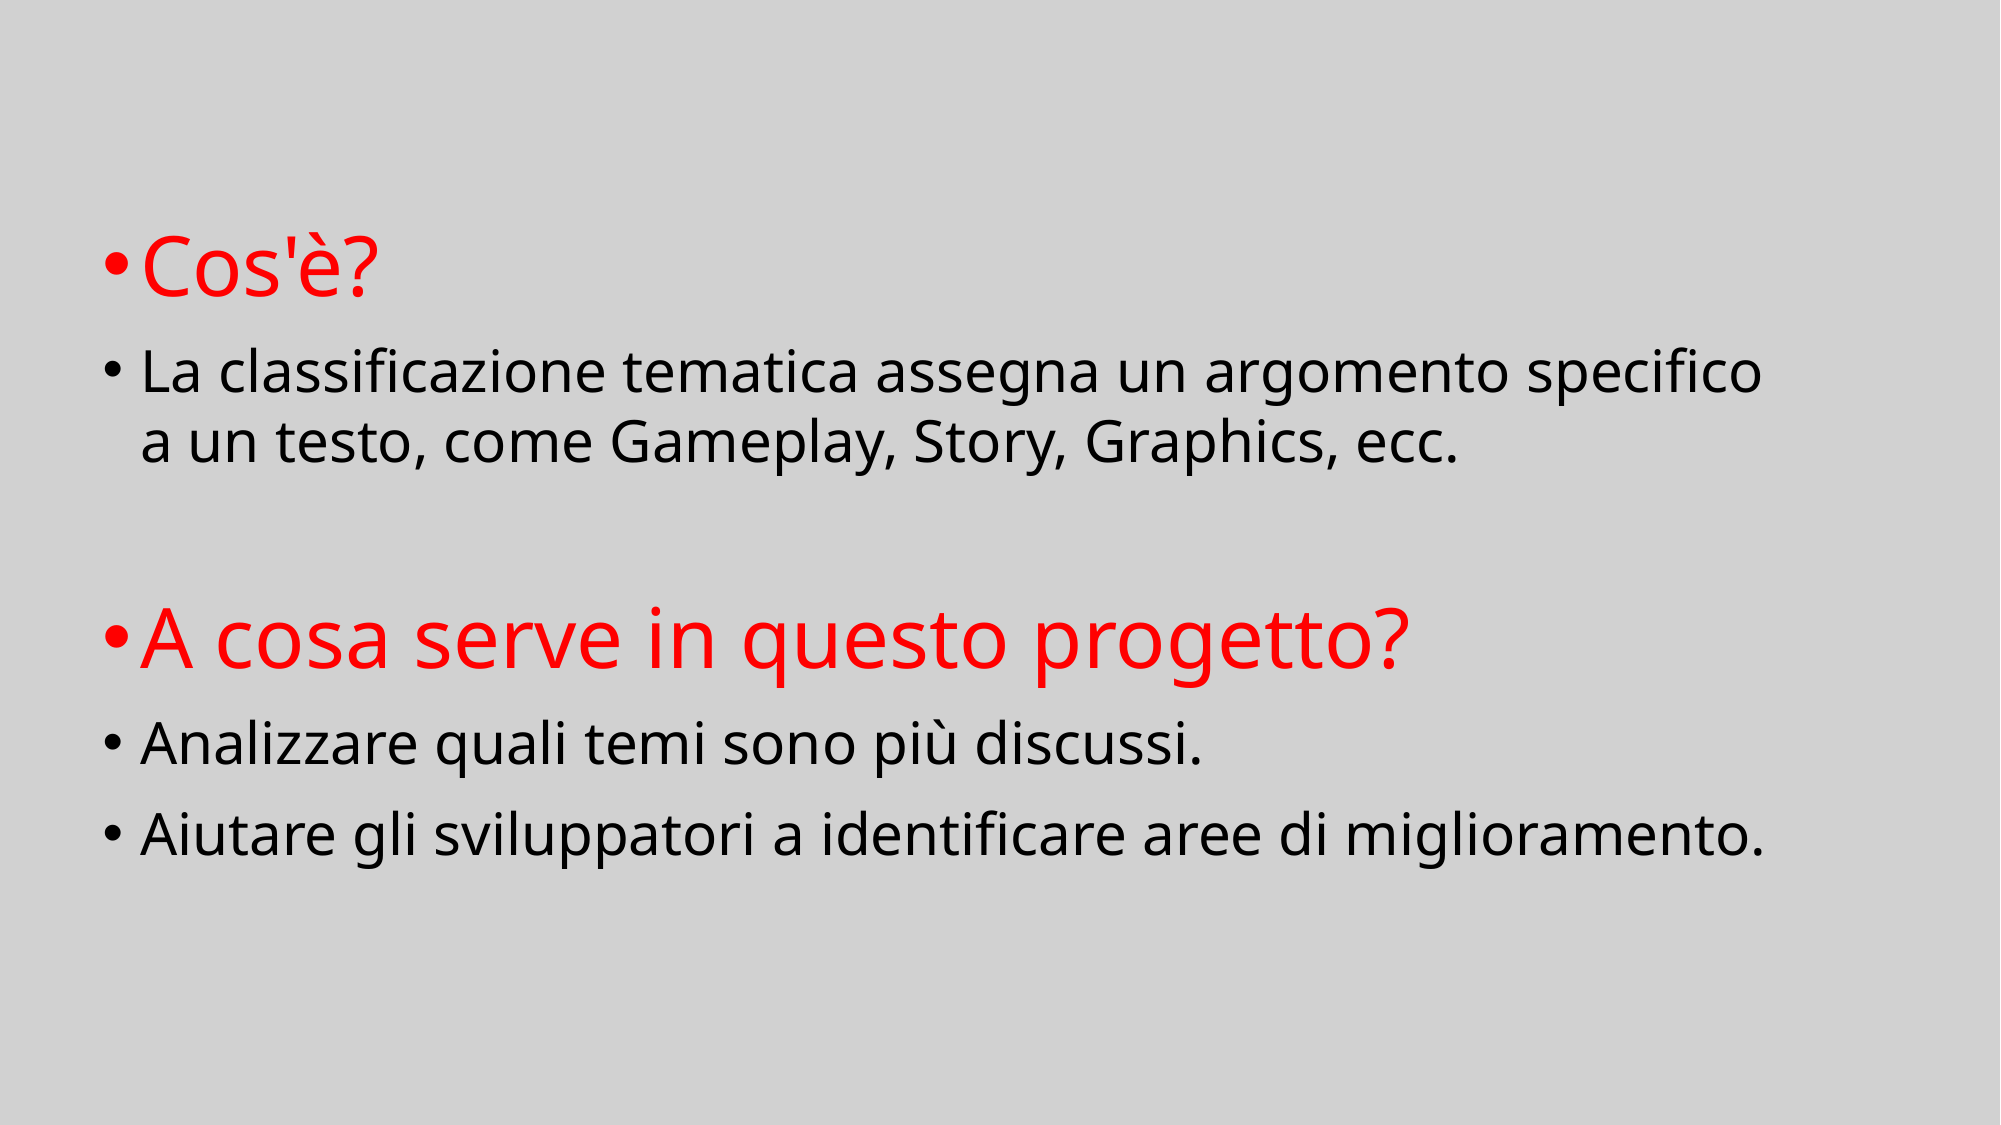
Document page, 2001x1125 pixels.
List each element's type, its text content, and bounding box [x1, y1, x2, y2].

list Cos'è? La classificazione tematica assegna un argomento specifico a un testo, come Gameplay, Story, Graphics, ecc. A cosa serve in questo progetto? Analizzare quali temi sono più discussi. Aiutare gli sviluppatori a identificare aree di miglioramento. [87, 205, 1813, 920]
